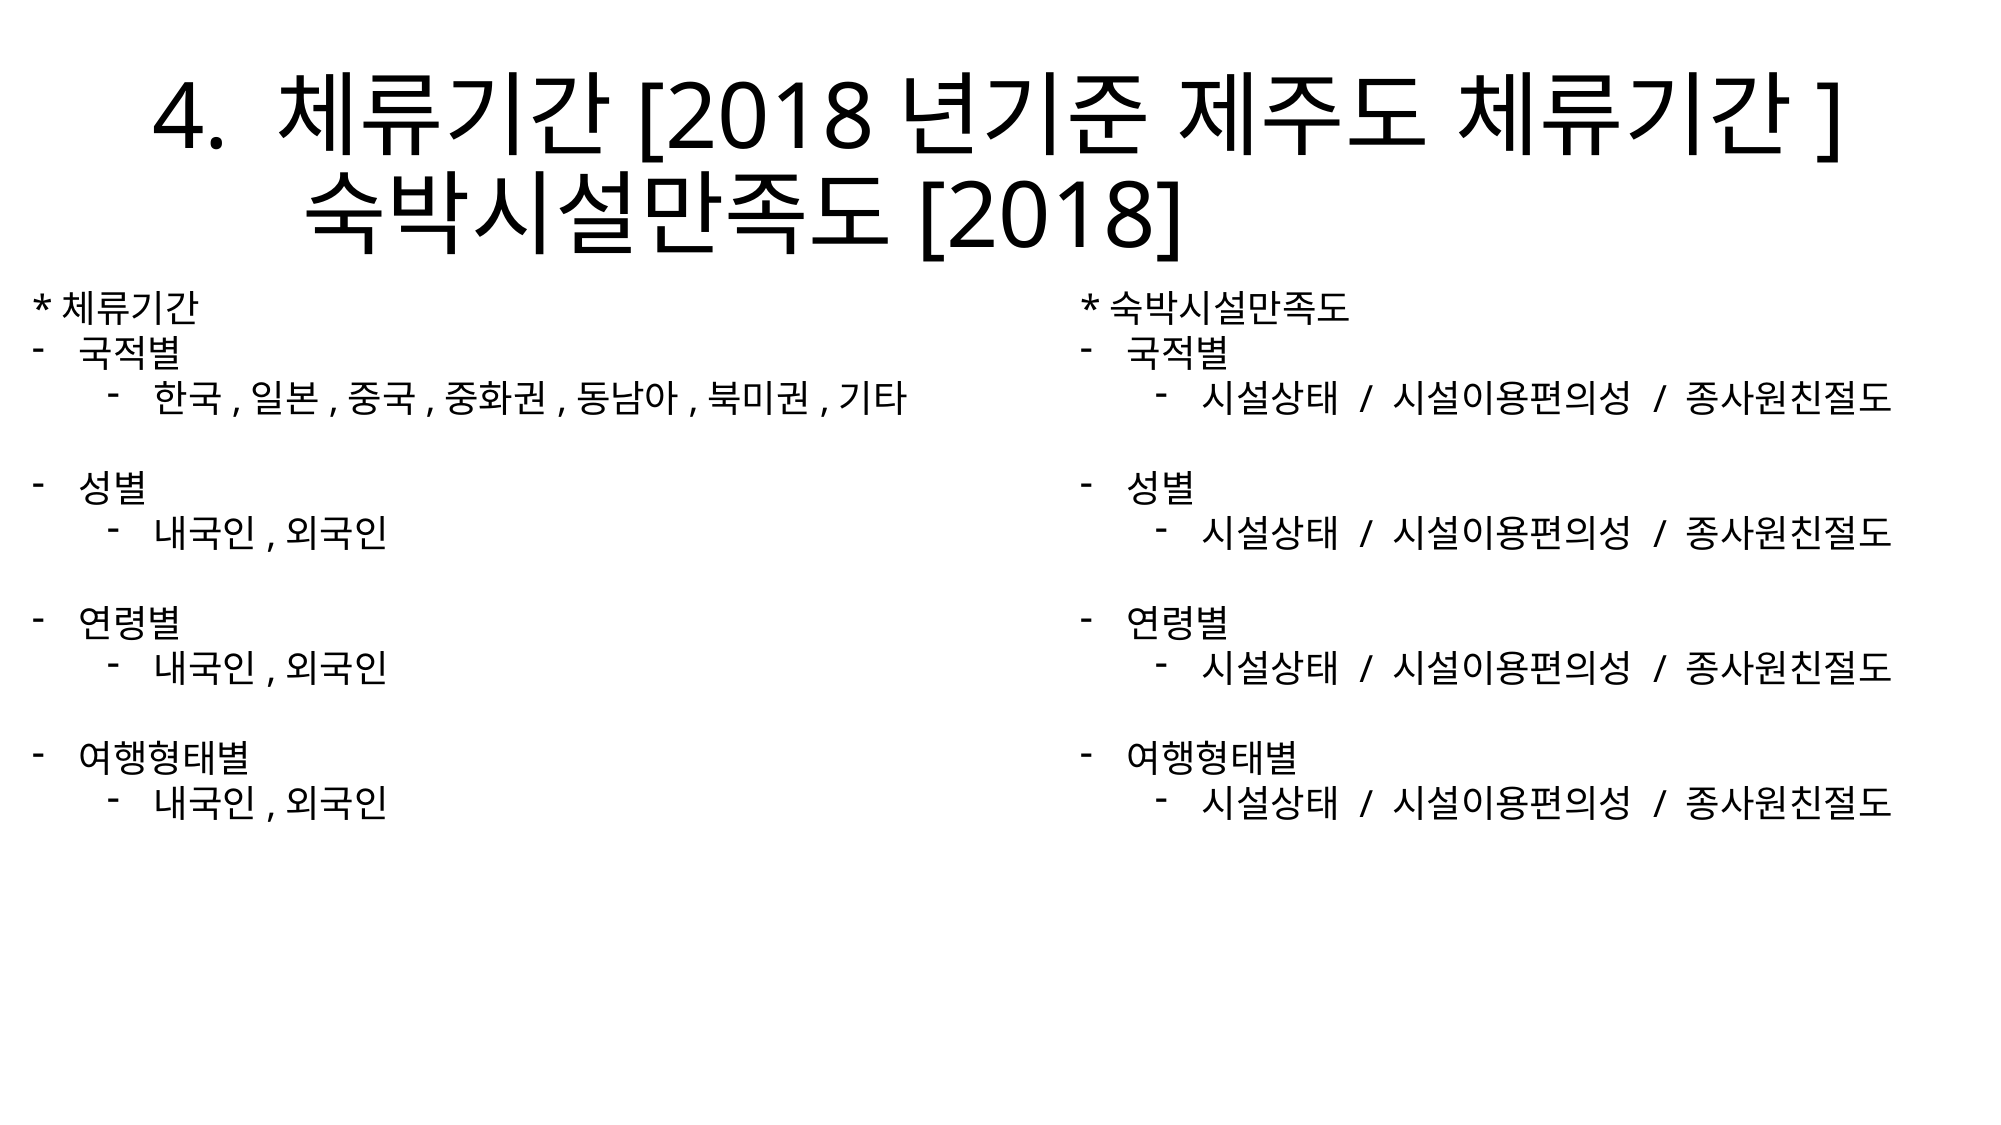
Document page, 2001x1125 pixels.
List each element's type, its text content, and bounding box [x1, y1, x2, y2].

text_box *숙박시설만족도 국적별 시설상태 / 시설이용편의성 / 종사원친절도 성별 시설상태 / 시설이용편의성 / 종사원친절도 연령별 시설상태 / 시설이용편의성 / 종사원친절도 여행형태별 시설상태 / 시설이용편의성 / 종사원친절도 [1065, 277, 1908, 832]
text_box *체류기간 국적별 한국,일본,중국,중화권,동남아,북미권,기타 성별 내국인,외국인 연령별 내국인,외국인 여행형태별 내국인,외국인 [17, 277, 923, 832]
title 4. 체류기간[2018년기준 제주도 체류기간] 숙박시설만족도[2018] [137, 59, 1863, 278]
